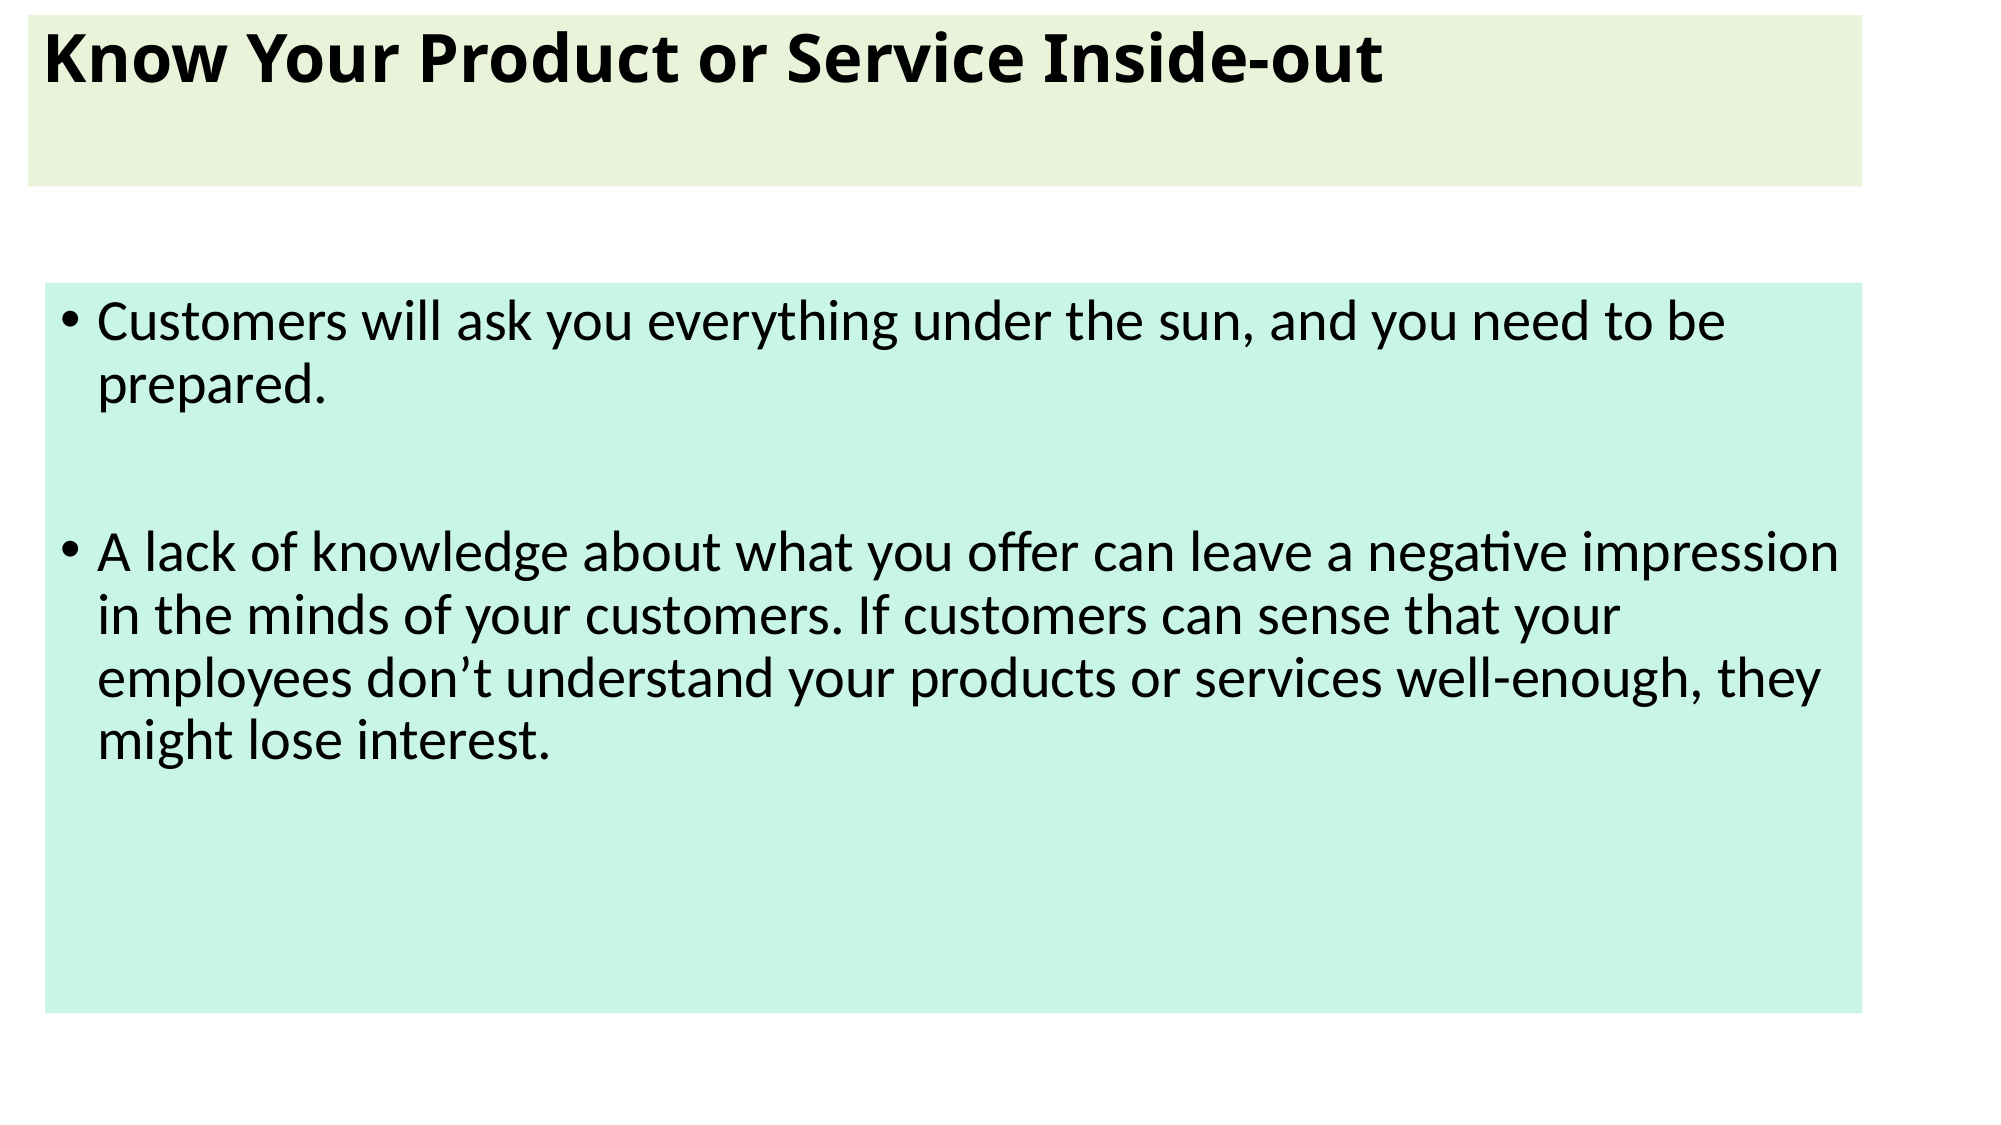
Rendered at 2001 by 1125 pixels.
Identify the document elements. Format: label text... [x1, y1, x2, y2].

list Customers will ask you everything under the sun, and you need to be prepared. A lack of knowledge about what you offer can leave a negative impression in the minds of your customers. If customers can sense that your employees don’t understand your products or services well-enough, they might lose interest. [45, 282, 1863, 1014]
title Know Your Product or Service Inside-out [27, 15, 1863, 187]
